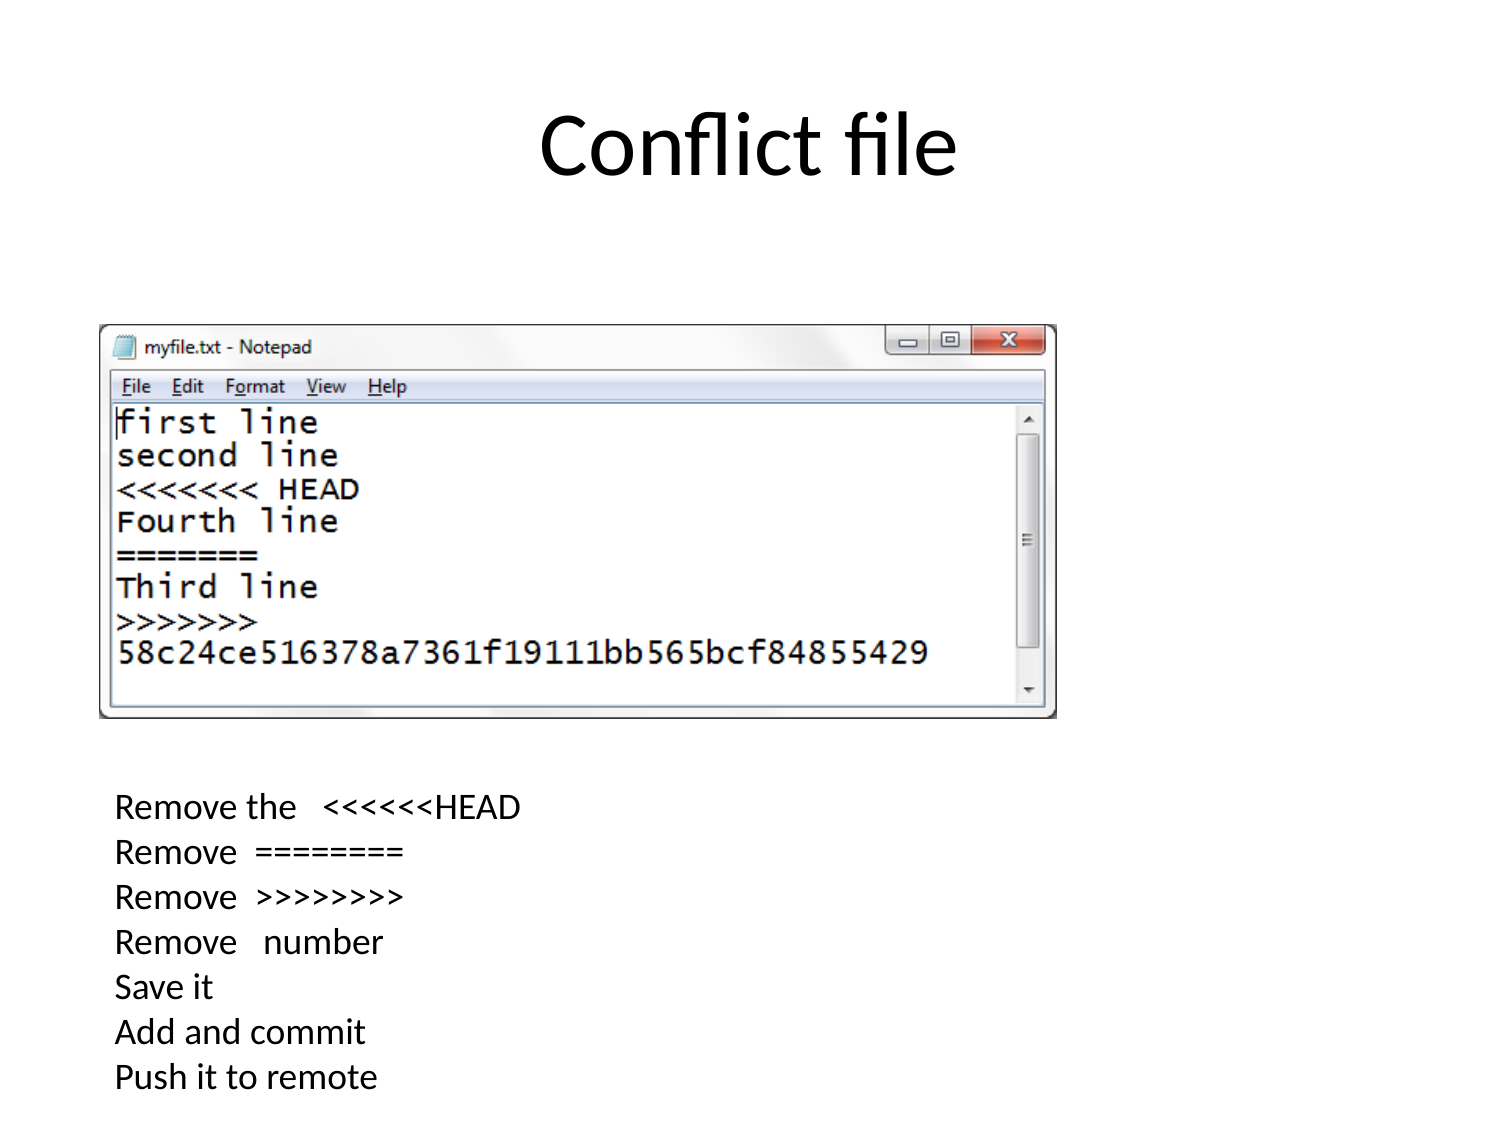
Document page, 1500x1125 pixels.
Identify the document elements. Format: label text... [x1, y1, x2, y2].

text_box Remove the <<<<<<HEAD Remove ======== Remove >>>>>>>> Remove number Save it Add and commit Push it to remote [99, 774, 1313, 1105]
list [99, 324, 1057, 719]
title Conflict file [75, 45, 1425, 233]
